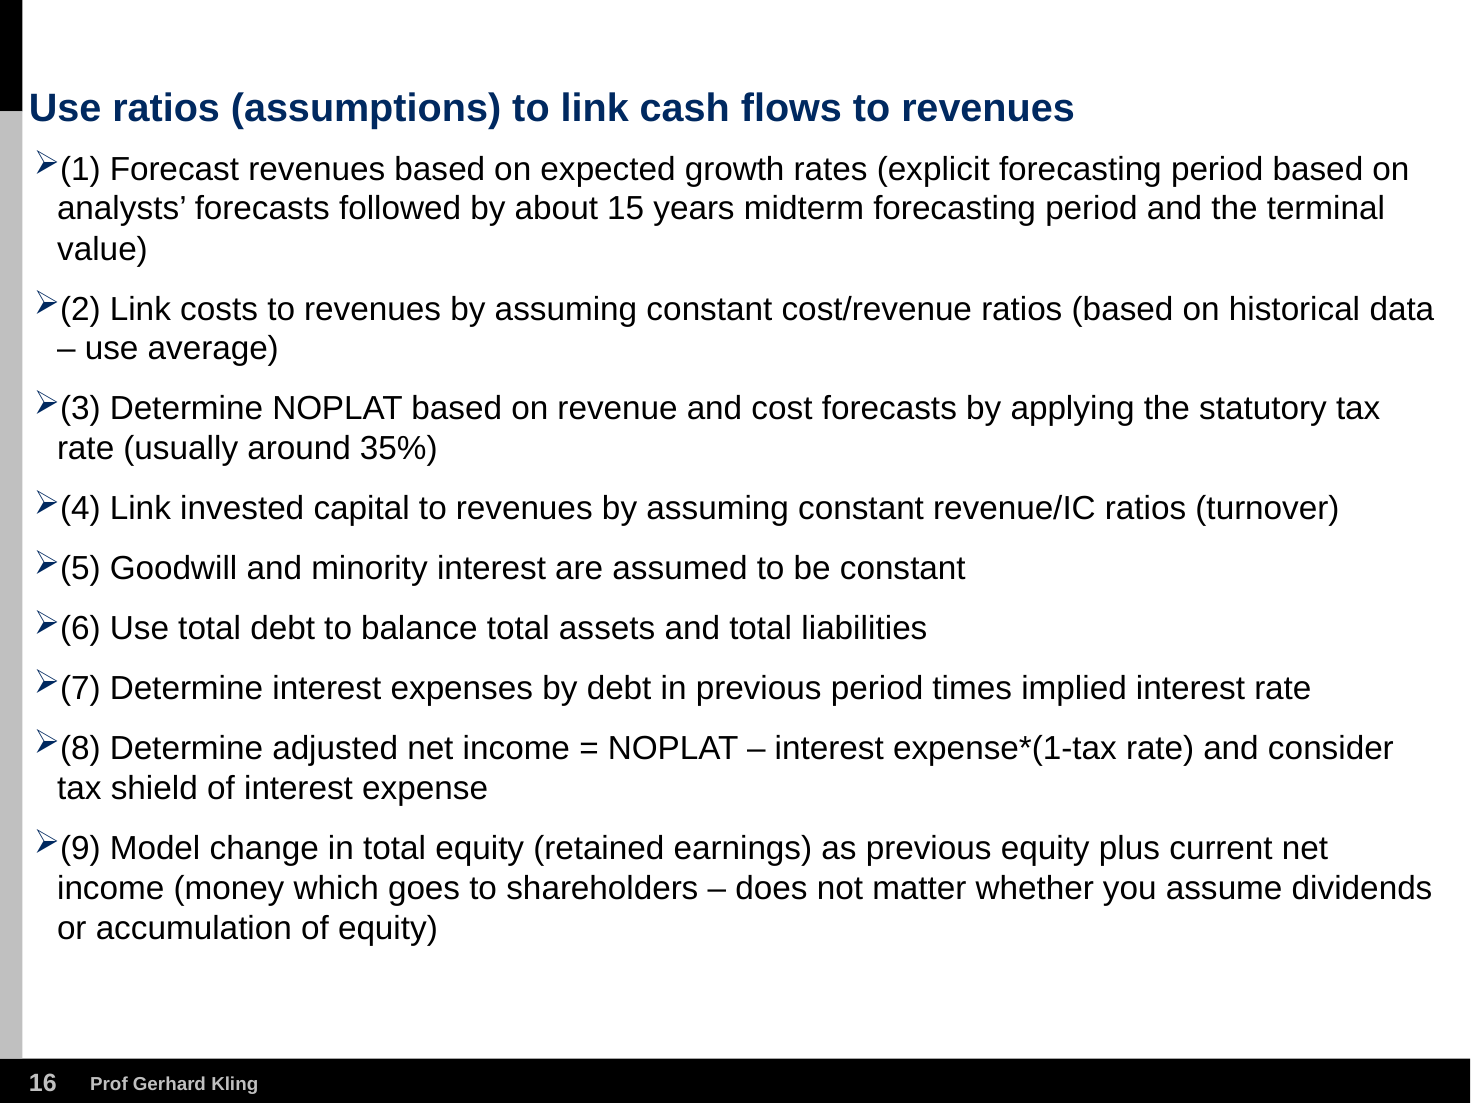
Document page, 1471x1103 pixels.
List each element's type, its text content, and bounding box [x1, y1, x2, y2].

footer Prof Gerhard Kling [89, 1071, 260, 1095]
list (1) Forecast revenues based on expected growth rates (explicit forecasting period based on analysts’ forecasts followed by about 15 years midterm forecasting period and the terminal value) (2) Link costs to revenues by assuming constant cost/revenue ratios (based on historical data – use average) (3) Determine NOPLAT based on revenue and cost forecasts by applying the statutory tax rate (usually around 35%) (4) Link invested capital to revenues by assuming constant revenue/IC ratios (turnover) (5) Goodwill and minority interest are assumed to be constant (6) Use total debt to balance total assets and total liabilities (7) Determine interest expenses by debt in previous period times implied interest rate (8) Determine adjusted net income = NOPLAT – interest expense*(1-tax rate) and consider tax shield of interest expense (9) Model change in total equity (retained earnings) as previous equity plus current net income (money which goes to shareholders – does not matter whether you assume dividends or accumulation of equity) [33, 146, 1437, 1045]
title Use ratios (assumptions) to link cash flows to revenues [28, 87, 1193, 131]
slide_number 15 [28, 1065, 60, 1097]
